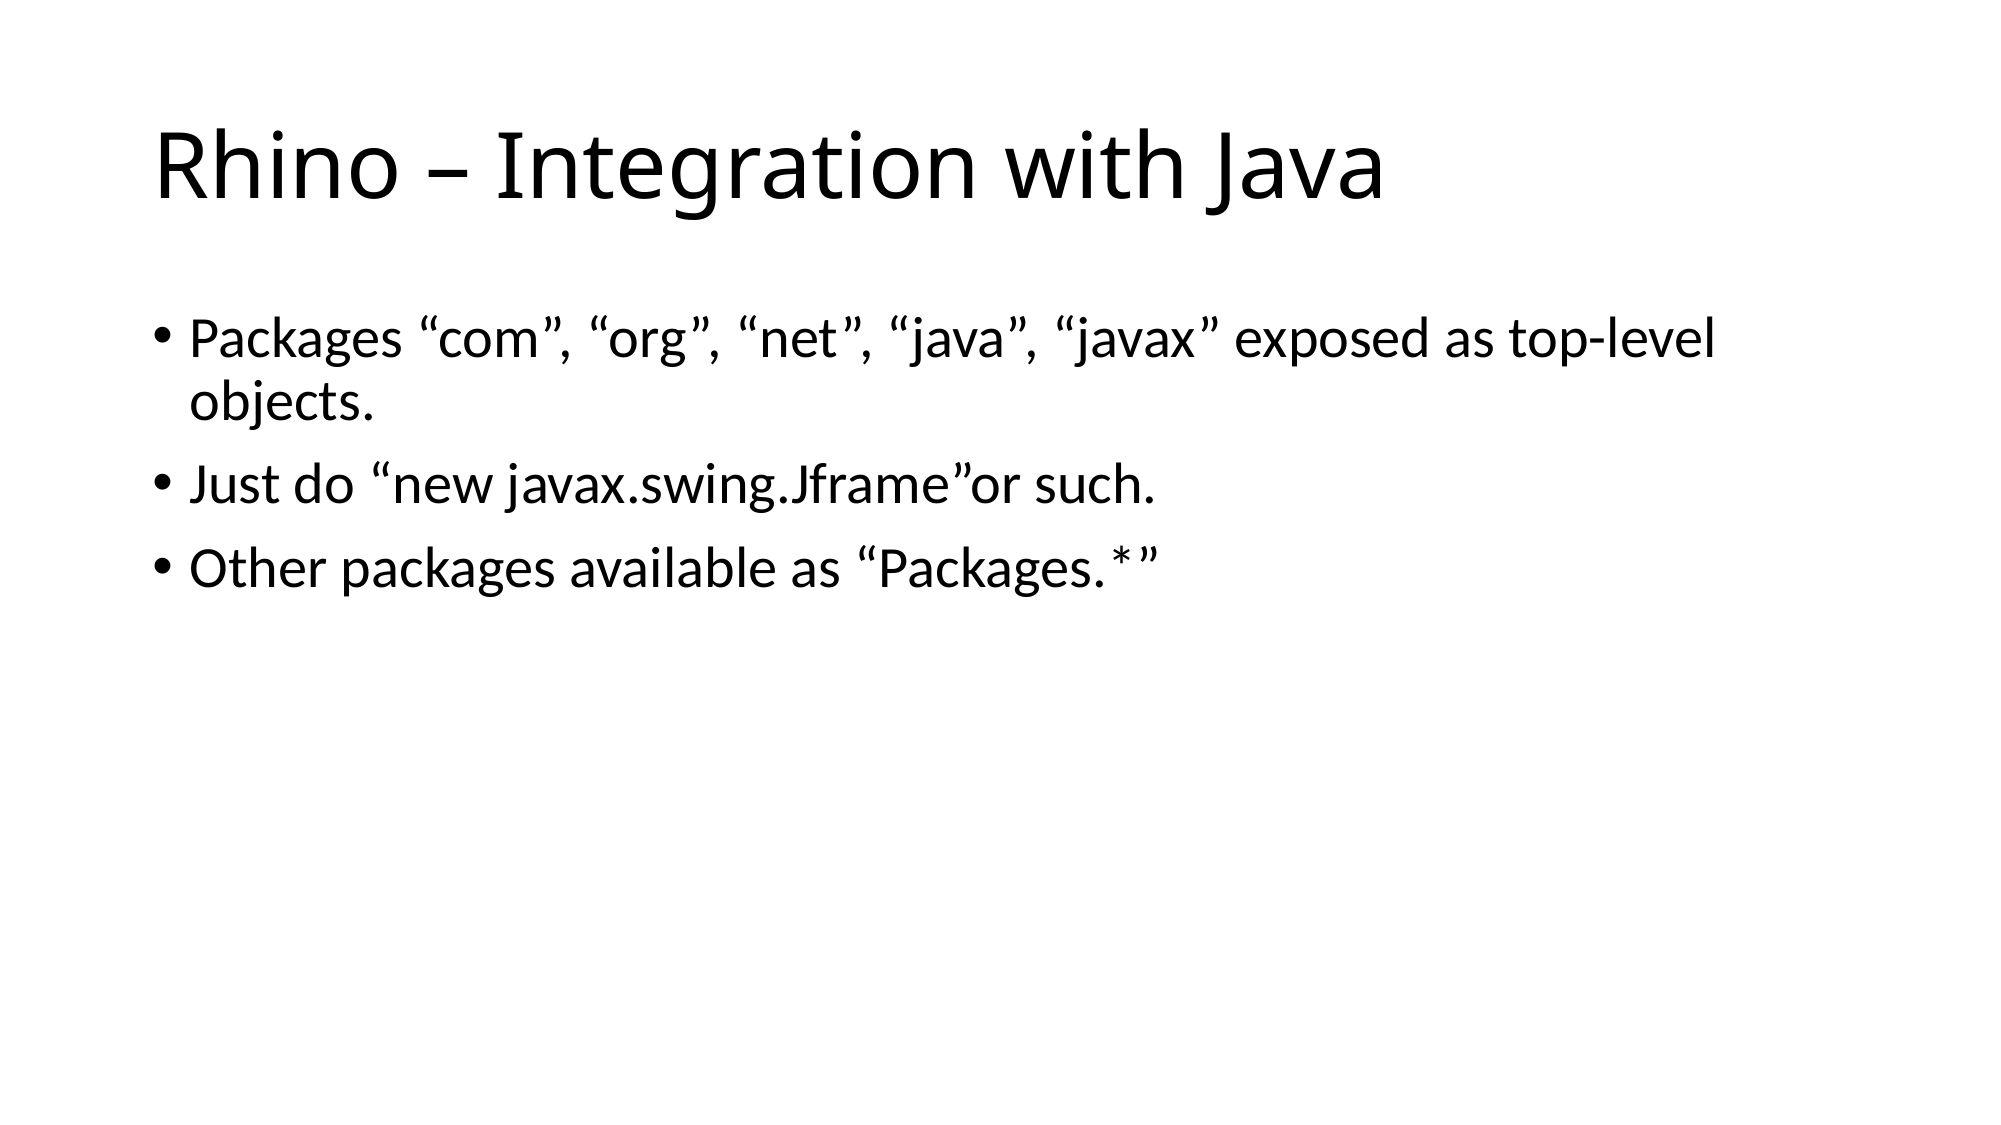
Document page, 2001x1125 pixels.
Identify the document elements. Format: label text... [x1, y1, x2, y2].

list Packages “com”, “org”, “net”, “java”, “javax” exposed as top-level objects. Just do “new javax.swing.Jframe”or such. Other packages available as “Packages.*” [137, 299, 1863, 1014]
title Rhino – Integration with Java [137, 59, 1863, 278]
